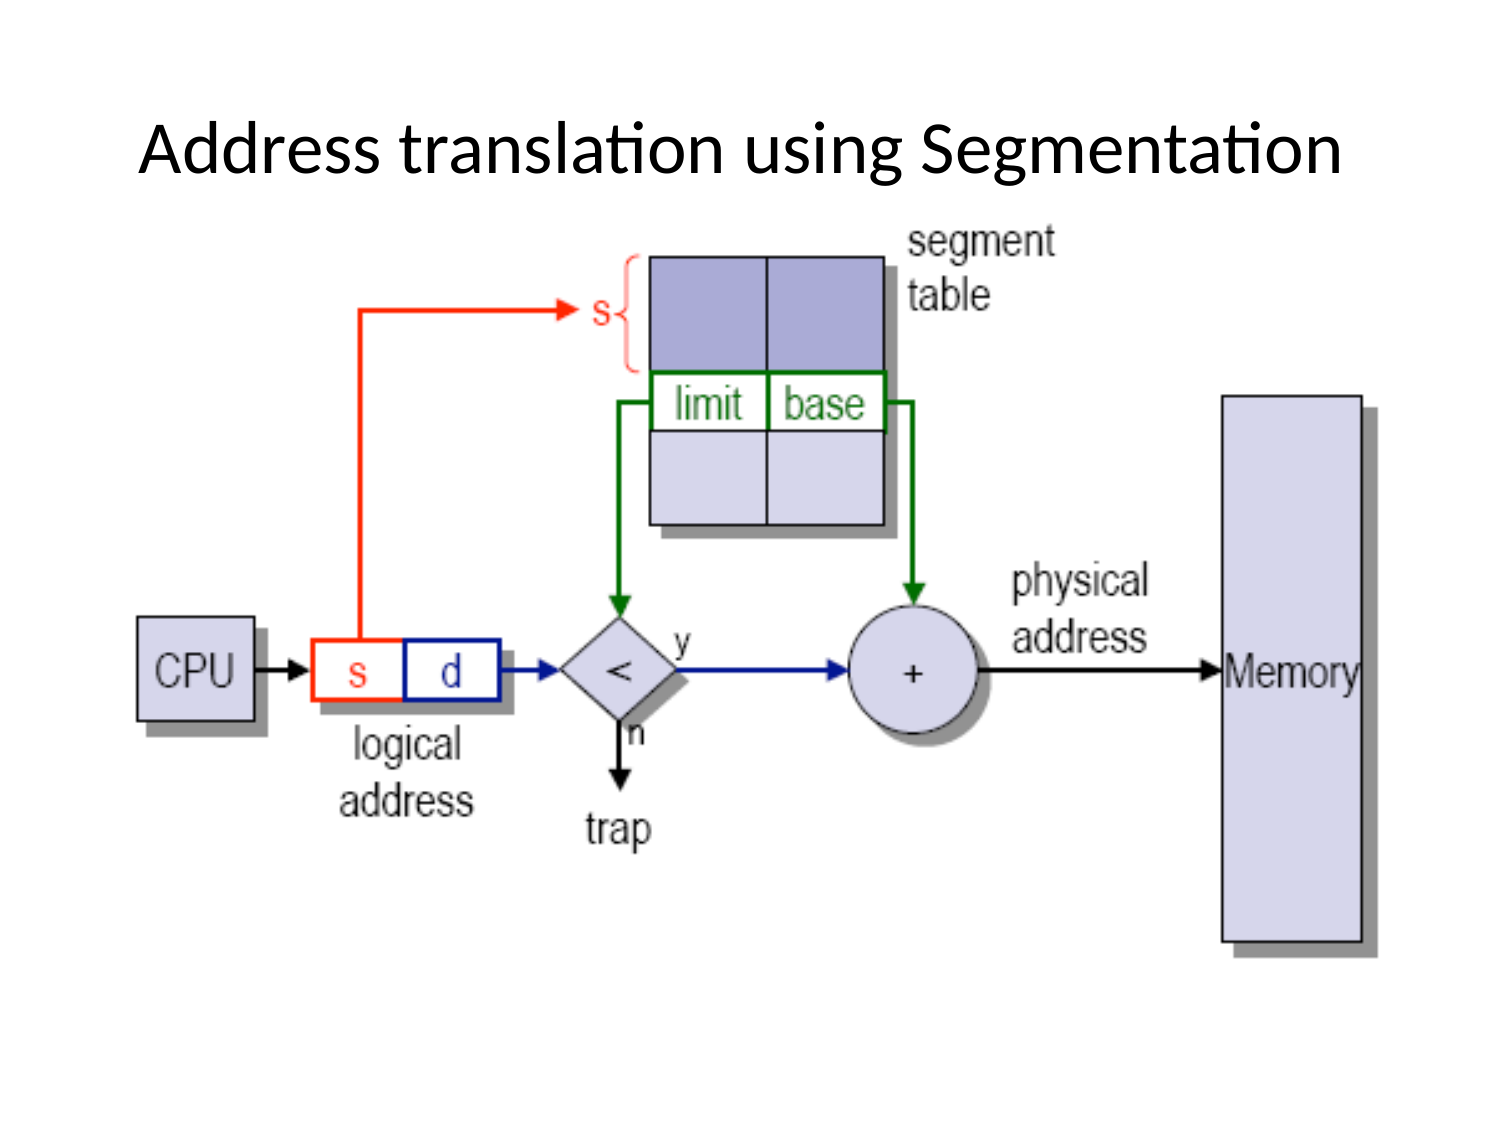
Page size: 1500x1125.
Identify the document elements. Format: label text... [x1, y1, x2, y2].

picture [112, 212, 1389, 974]
title Address translation using Segmentation [112, 37, 1388, 211]
